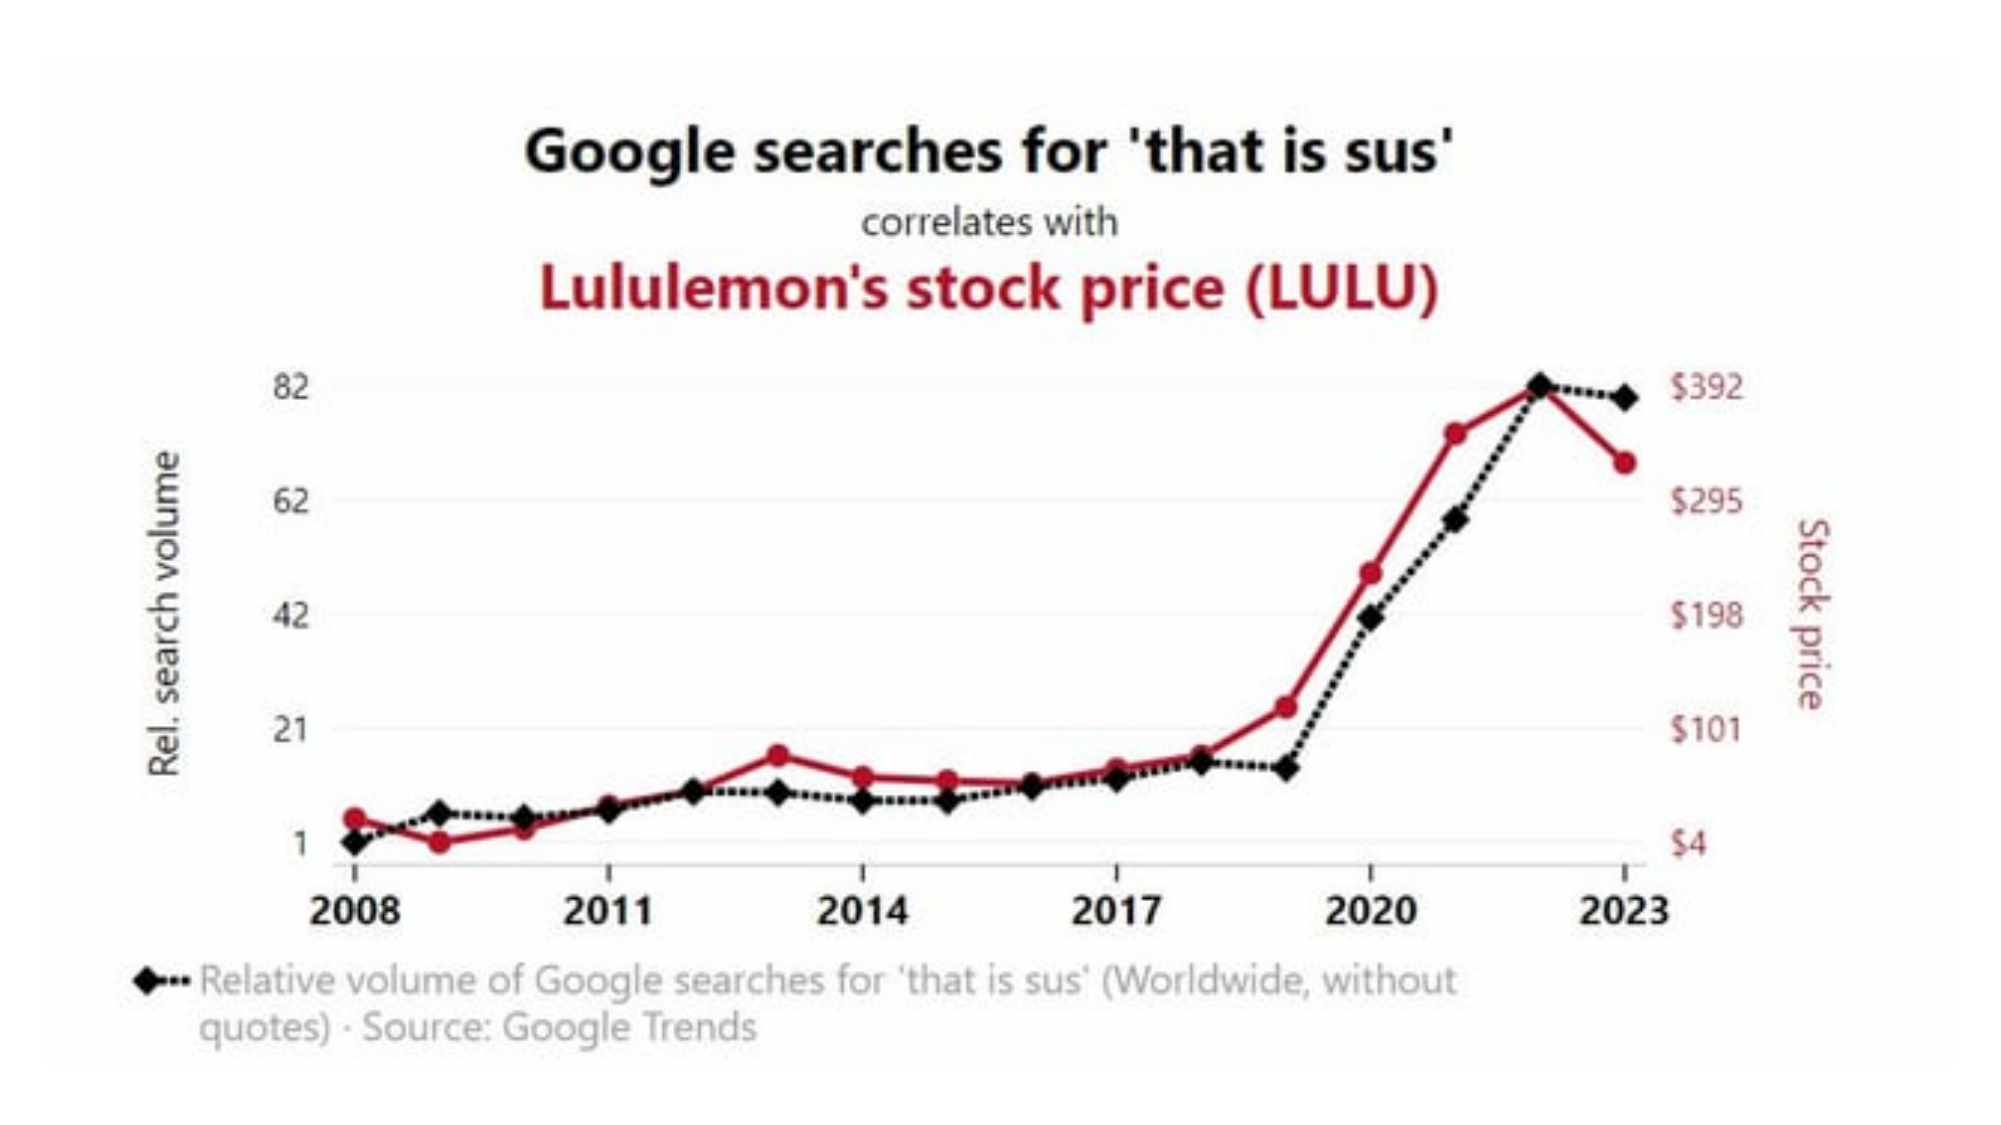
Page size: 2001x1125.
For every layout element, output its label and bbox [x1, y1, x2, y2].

picture [46, 57, 1954, 1068]
